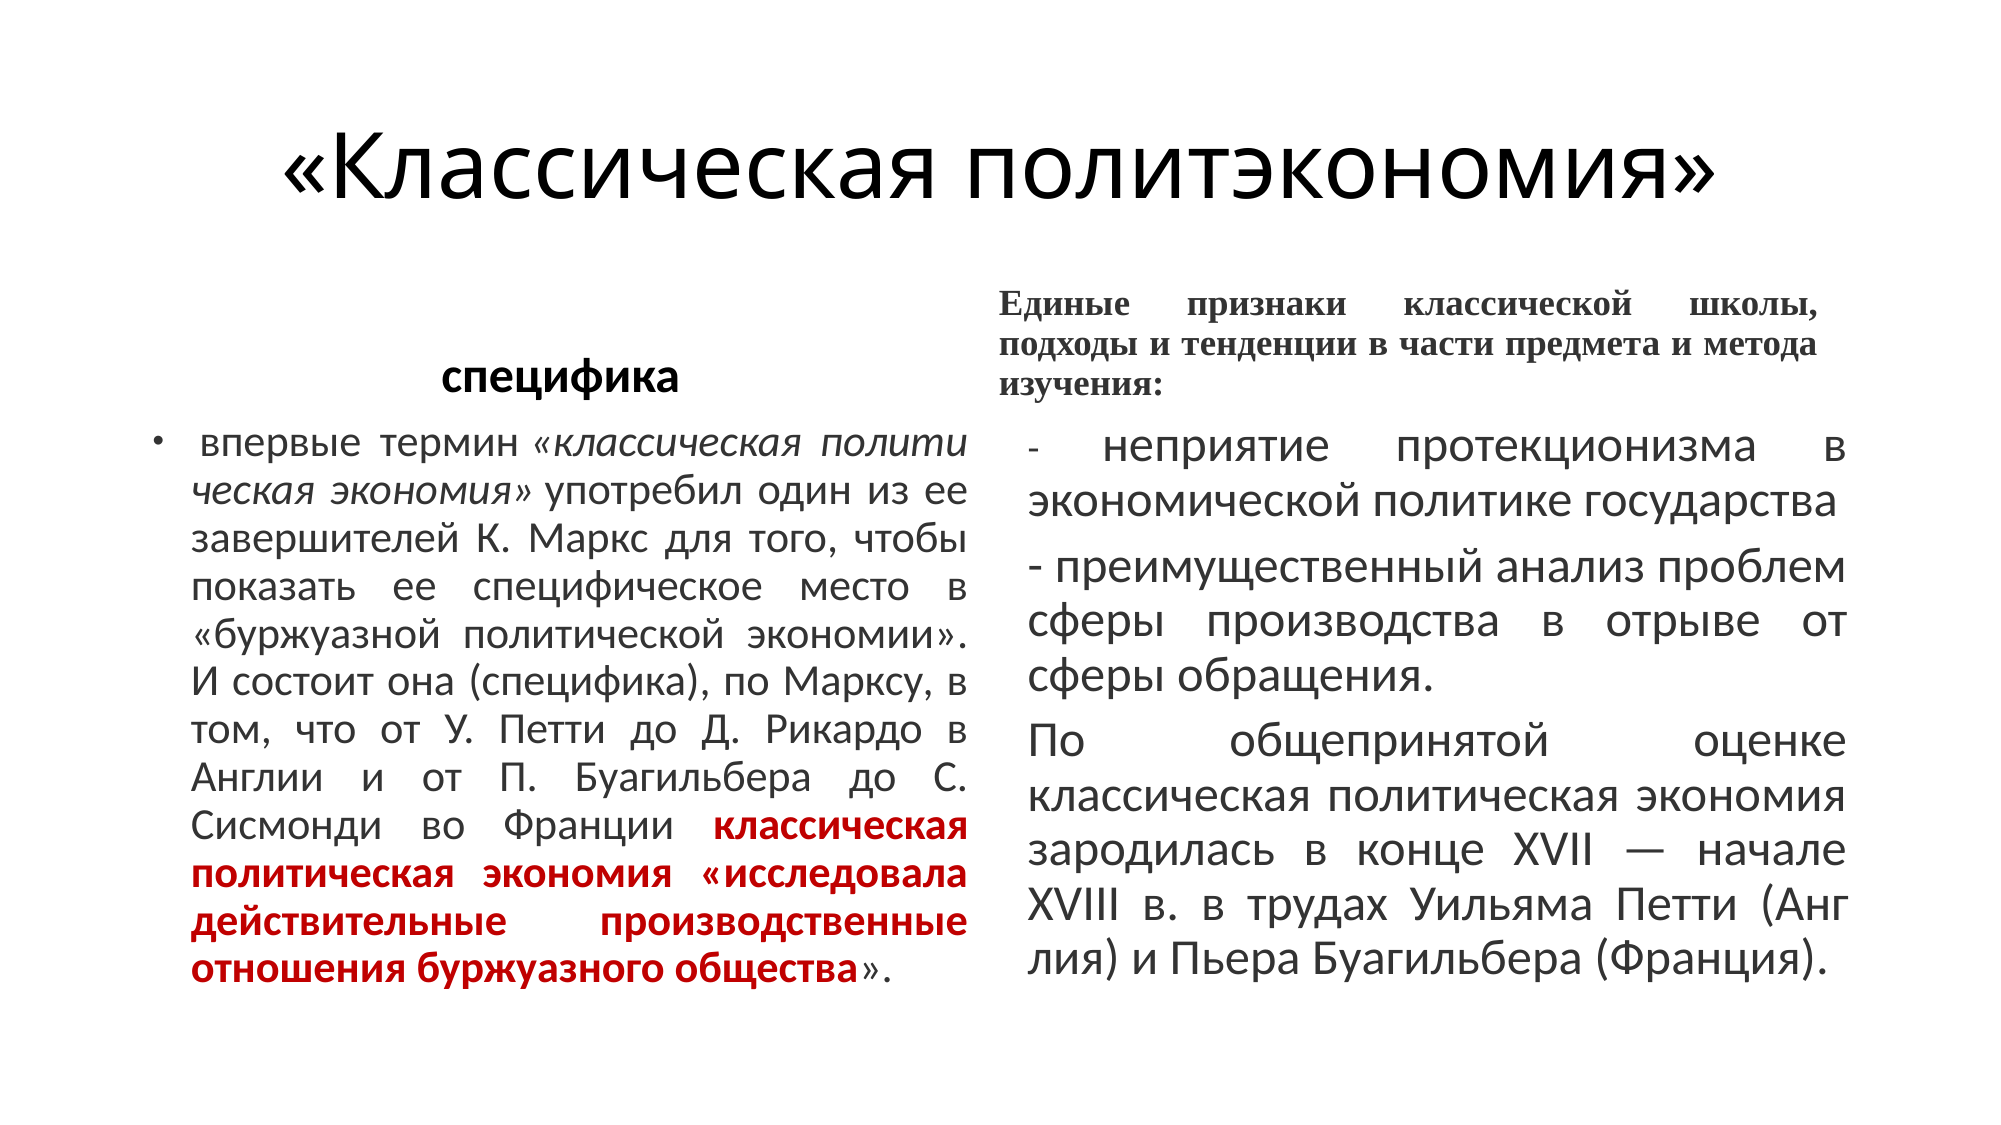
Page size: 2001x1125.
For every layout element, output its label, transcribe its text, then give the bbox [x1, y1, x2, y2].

list Единые признаки классической школы, подходы и тенденции в части предмета и метода изучения: [983, 275, 1835, 411]
title «Классическая политэкономия» [137, 59, 1863, 278]
list специфика [137, 275, 983, 410]
list - неприятие протекционизма в экономической поли­тике государства - преимущественный анализ проблем сферы производства в отрыве от сферы обращения. По общепринятой оценке классическая политическая экономия зародилась в конце XVII — начале XVIII в. в трудах Уильяма Петти (Анг­лия) и Пьера Буагильбера (Франция). [1012, 410, 1863, 1016]
list впервые термин «классическая полити­ческая экономия» употребил один из ее завершителей К. Маркс для того, чтобы показать ее специфическое место в «буржуазной по­литической экономии». И состоит она (специфика), по Марксу, в том, что от У. Петти до Д. Рикардо в Англии и от П. Буагильбера до С. Сисмонди во Франции классическая политическая экономия «исследовала действительные производственные отношения буржуазного общества». [137, 410, 984, 1016]
